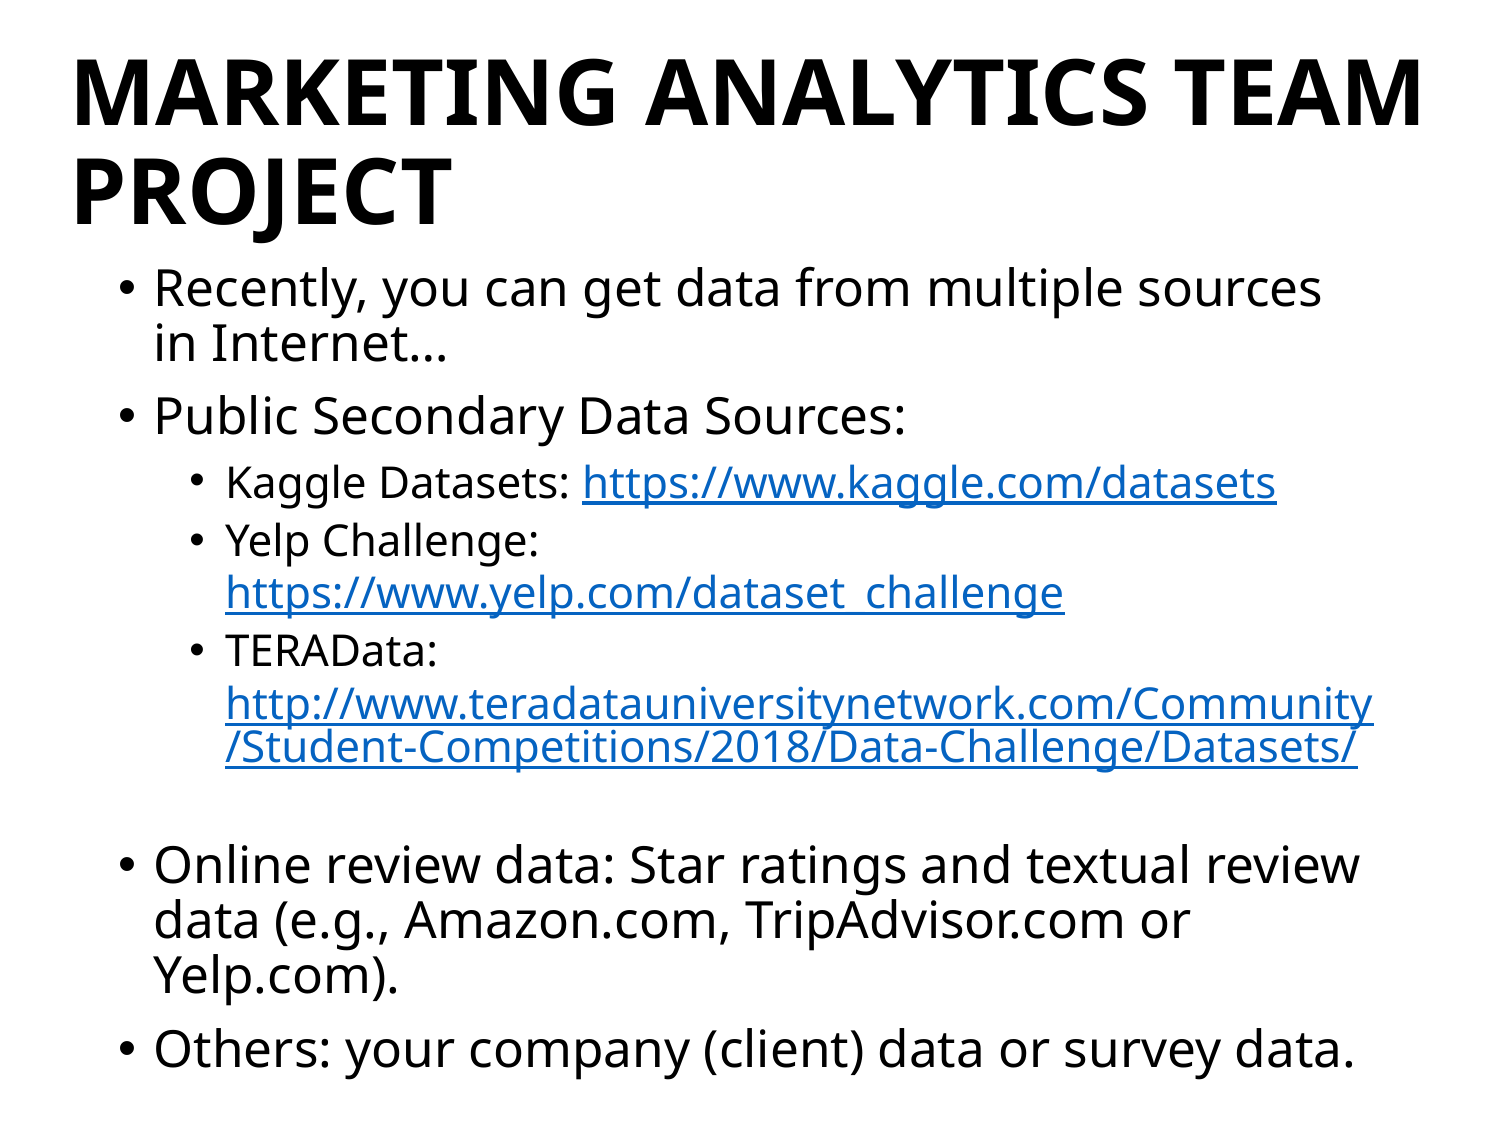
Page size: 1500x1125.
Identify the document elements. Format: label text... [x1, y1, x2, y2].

title Marketing Analytics Team Project [54, 36, 1487, 255]
list Recently, you can get data from multiple sources in Internet… Public Secondary Data Sources: Kaggle Datasets: https://www.kaggle.com/datasets Yelp Challenge: https://www.yelp.com/dataset_challenge TERAData: http://www.teradatauniversitynetwork.com/Community/Student-Competitions/2018/Data-Challenge/Datasets/ Online review data: Star ratings and textual review data (e.g., Amazon.com, TripAdvisor.com or Yelp.com). Others: your company (client) data or survey data. [103, 254, 1397, 1052]
